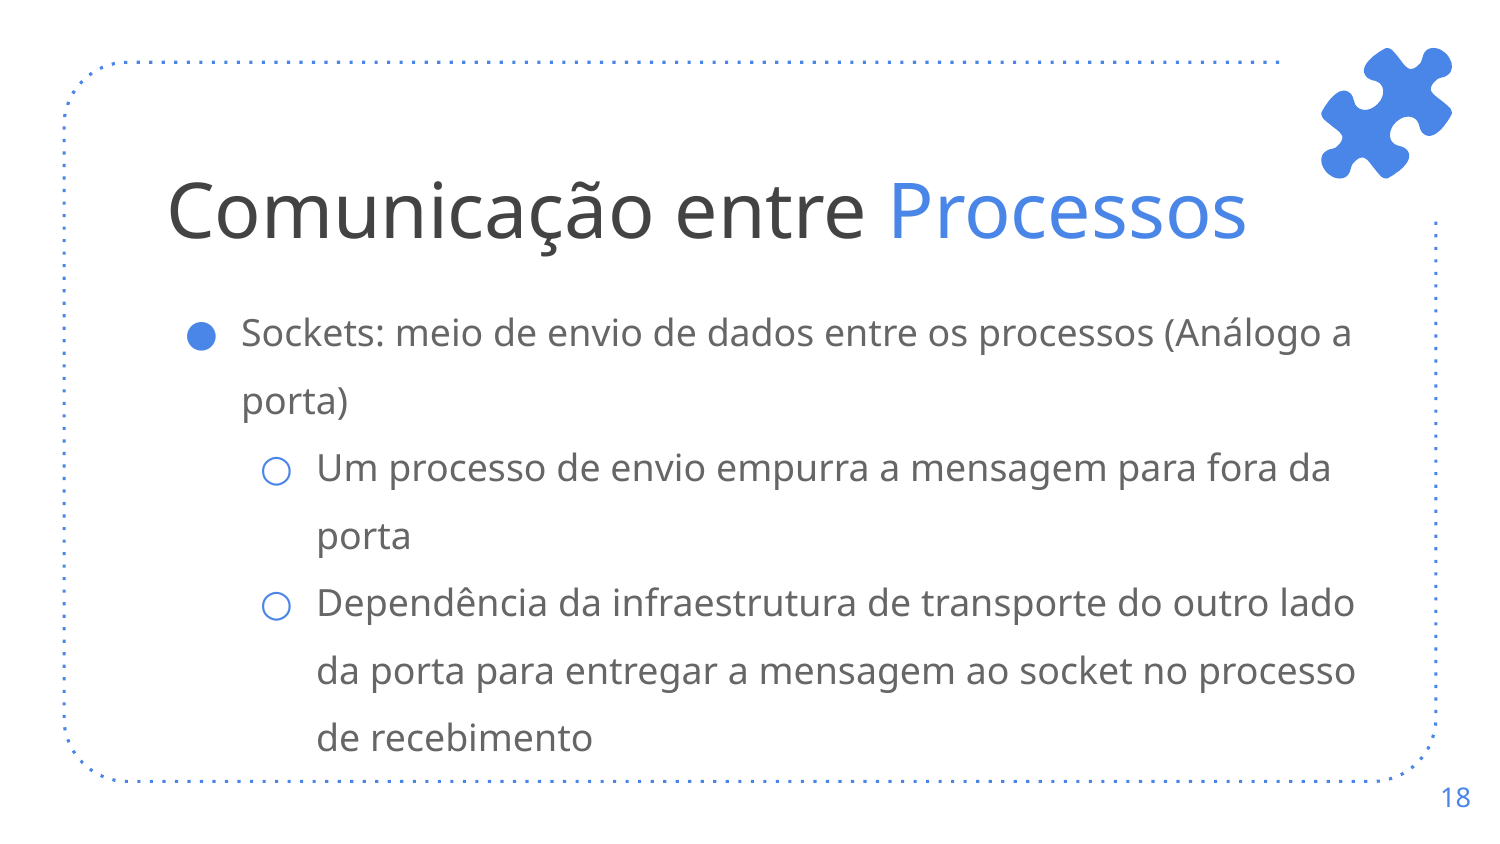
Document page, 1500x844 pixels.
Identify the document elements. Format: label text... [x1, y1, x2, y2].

slide_number ‹#› [1411, 753, 1500, 844]
text_box [1321, 47, 1452, 179]
title Comunicação entre Processos [151, 146, 1327, 287]
list Sockets: meio de envio de dados entre os processos (Análogo a porta) Um processo de envio empurra a mensagem para fora da porta Dependência da infraestrutura de transporte do outro lado da porta para entregar a mensagem ao socket no processo de recebimento [151, 271, 1412, 661]
